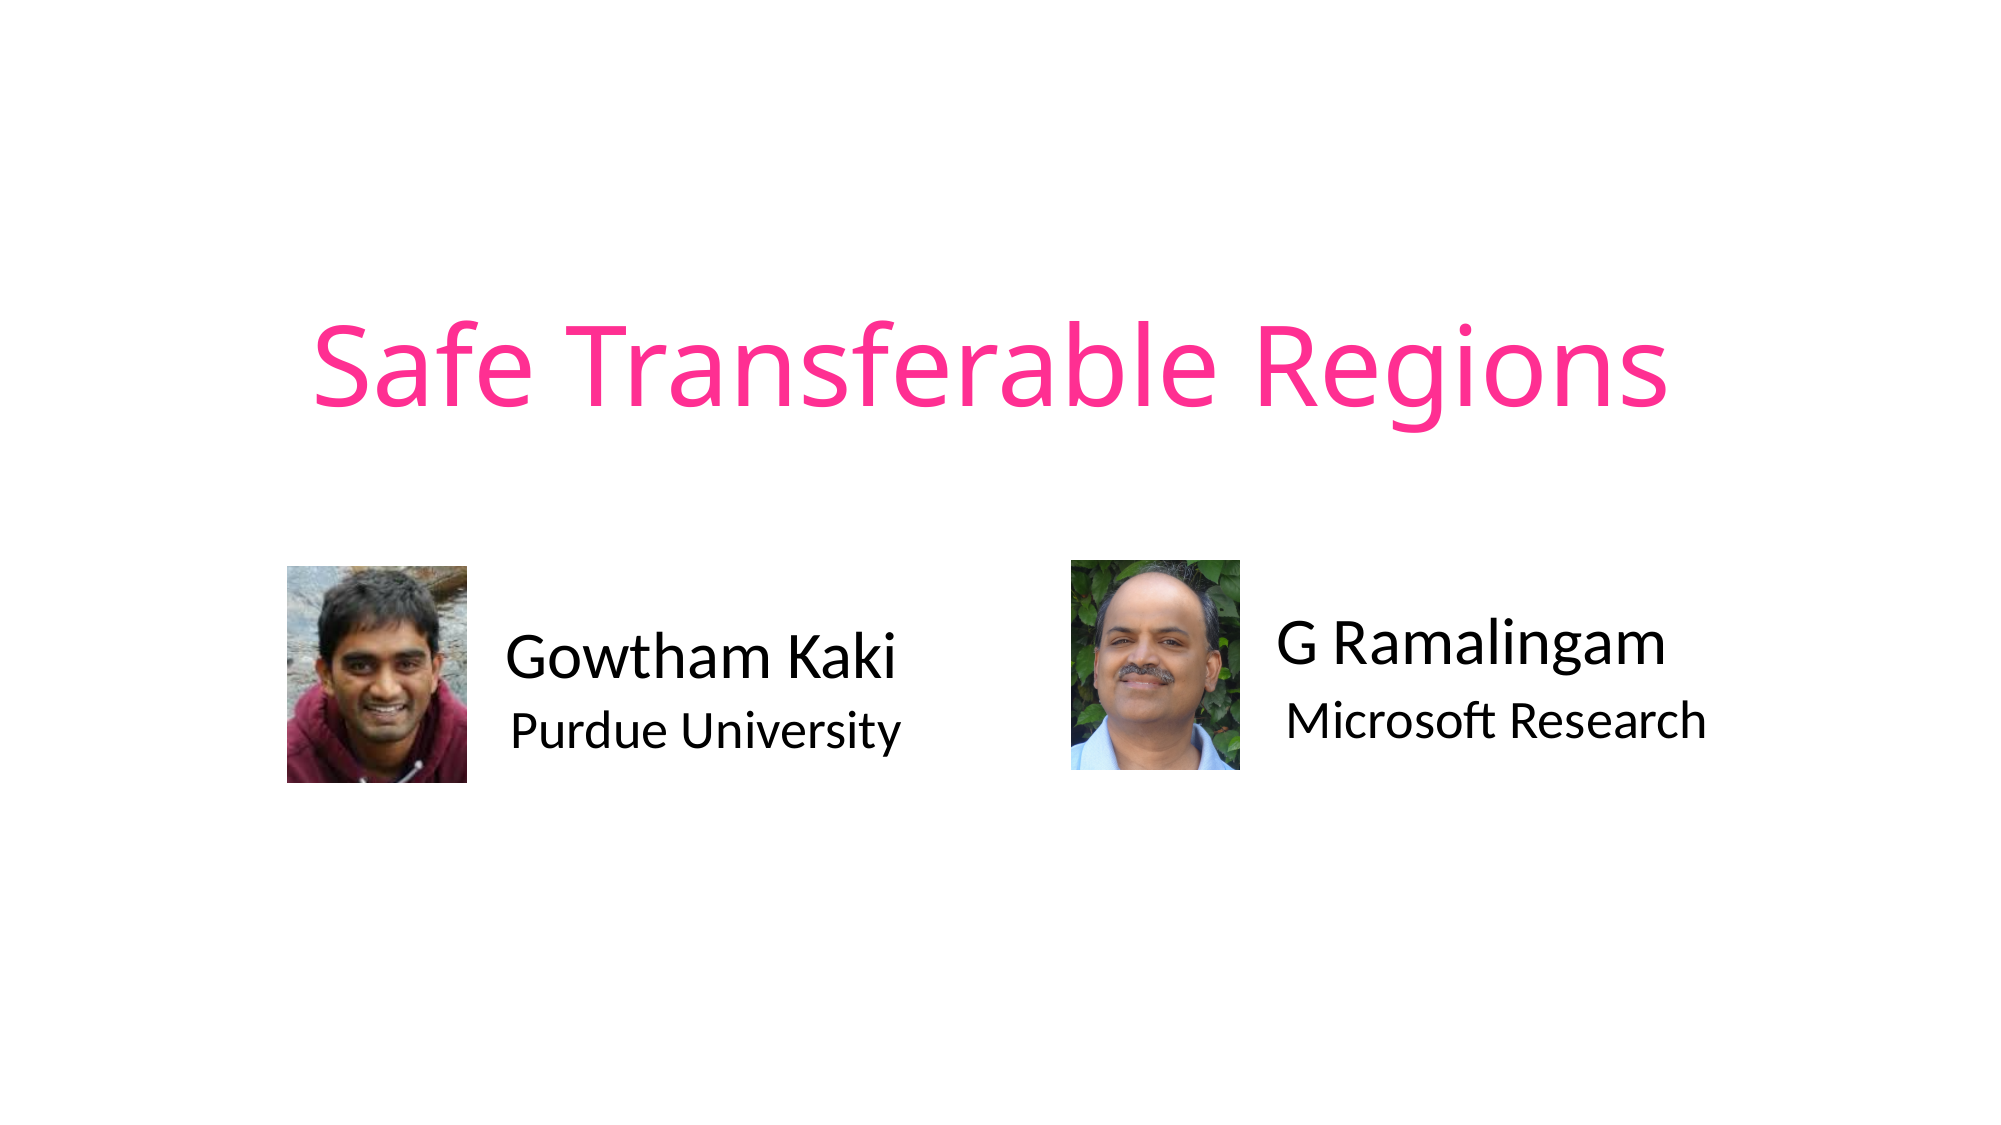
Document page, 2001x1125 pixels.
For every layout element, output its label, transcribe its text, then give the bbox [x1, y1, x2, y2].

text_box G Ramalingam [1261, 590, 1683, 686]
picture [1071, 560, 1240, 770]
picture [287, 566, 467, 783]
text_box Microsoft Research [1271, 677, 1725, 757]
text_box Purdue University [495, 686, 918, 767]
title Safe Transferable Regions [257, 191, 1727, 439]
text_box Gowtham Kaki [490, 604, 914, 700]
